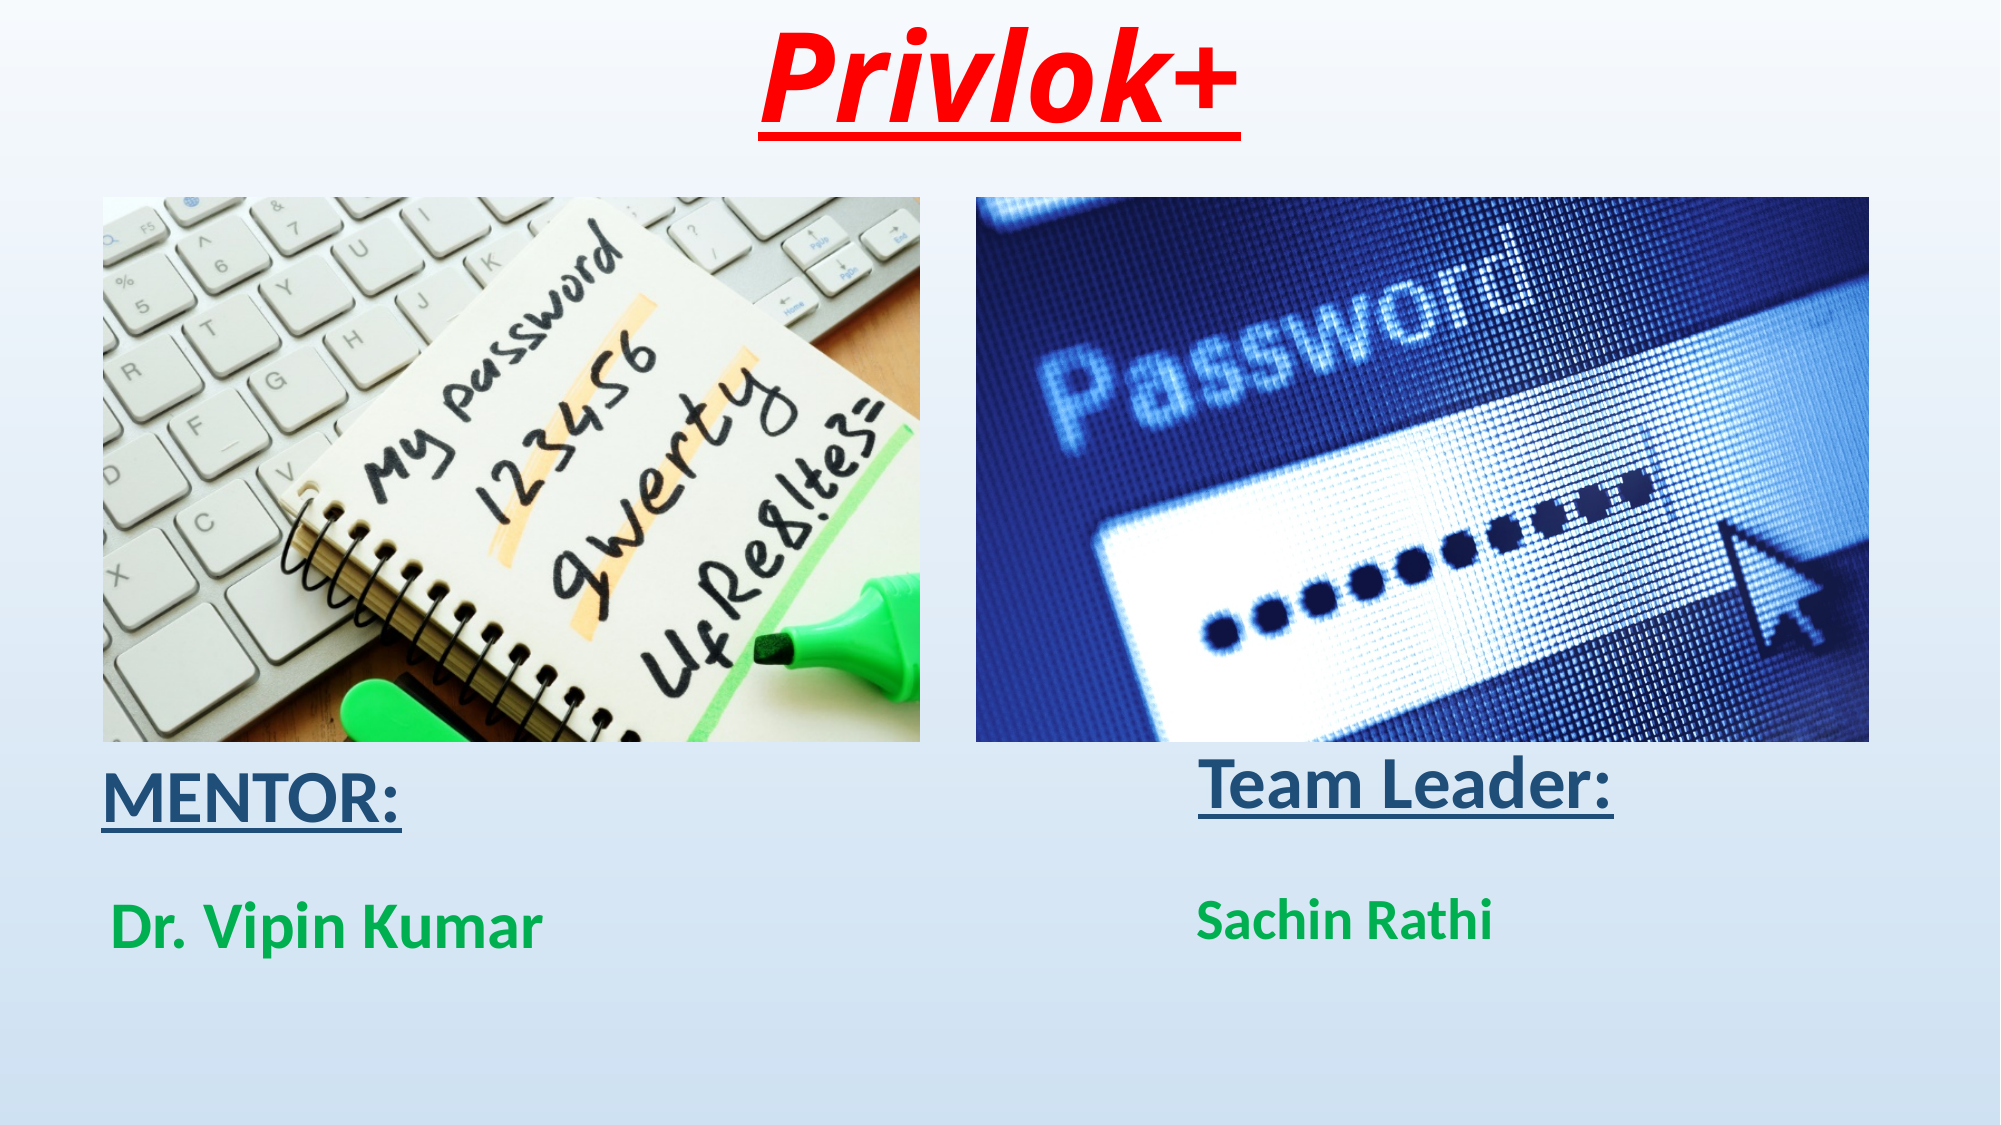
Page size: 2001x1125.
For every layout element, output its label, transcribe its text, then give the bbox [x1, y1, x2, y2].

text_box MENTOR: [86, 740, 435, 846]
text_box Sachin Rathi [1181, 874, 1719, 959]
text_box Team Leader: [1183, 742, 1629, 832]
picture [976, 197, 1869, 742]
title Privlok+ [249, 0, 1750, 157]
text_box Dr. Vipin Kumar [96, 874, 560, 969]
picture [103, 197, 920, 742]
